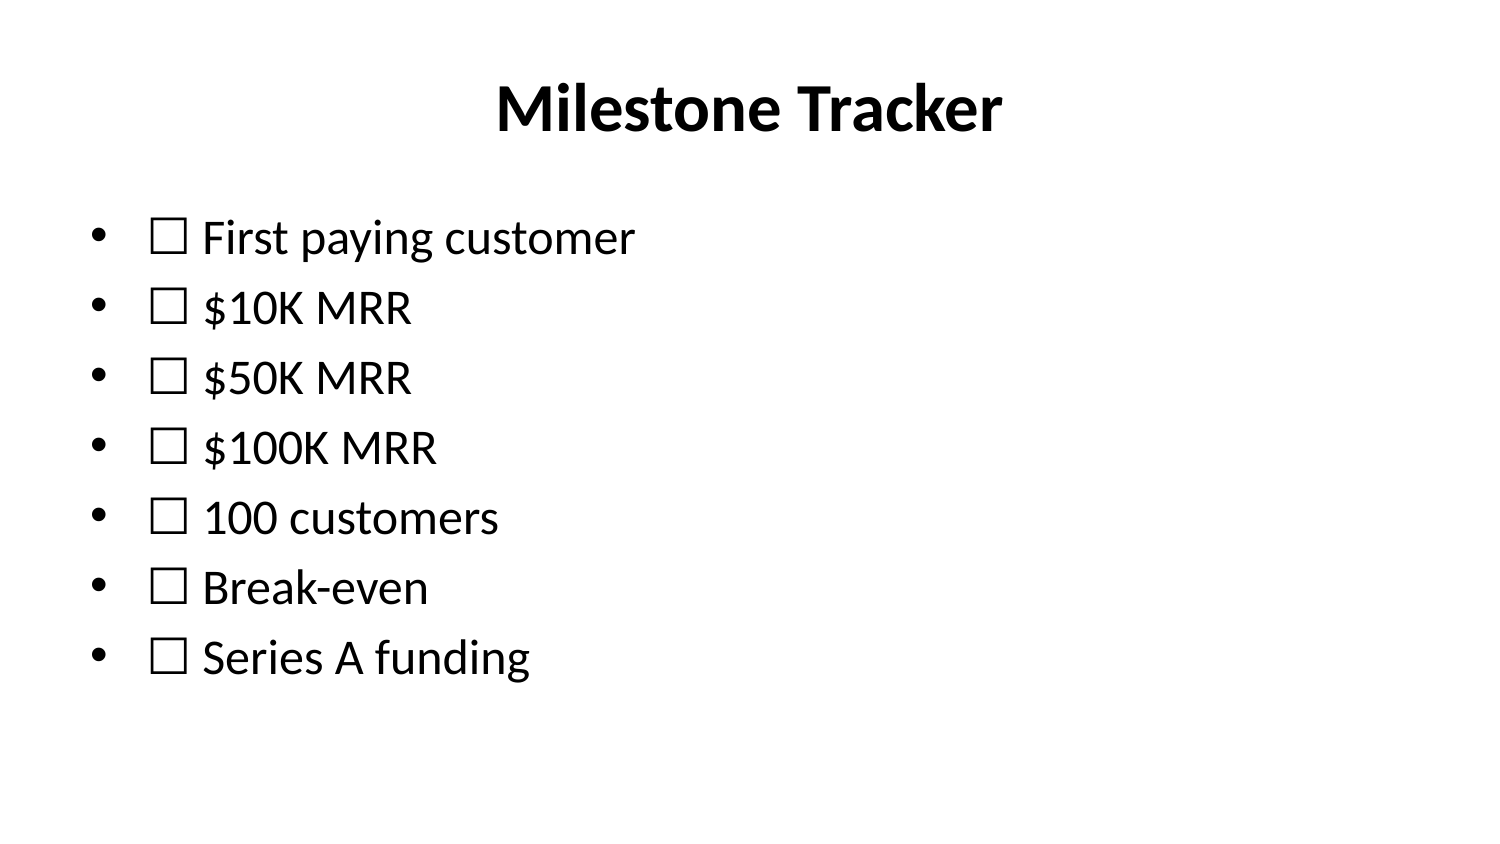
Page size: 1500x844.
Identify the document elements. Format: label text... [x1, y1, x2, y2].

title Milestone Tracker [75, 33, 1425, 175]
list ☐ First paying customer ☐ $10K MRR ☐ $50K MRR ☐ $100K MRR ☐ 100 customers ☐ Break-even ☐ Series A funding [75, 196, 1425, 754]
